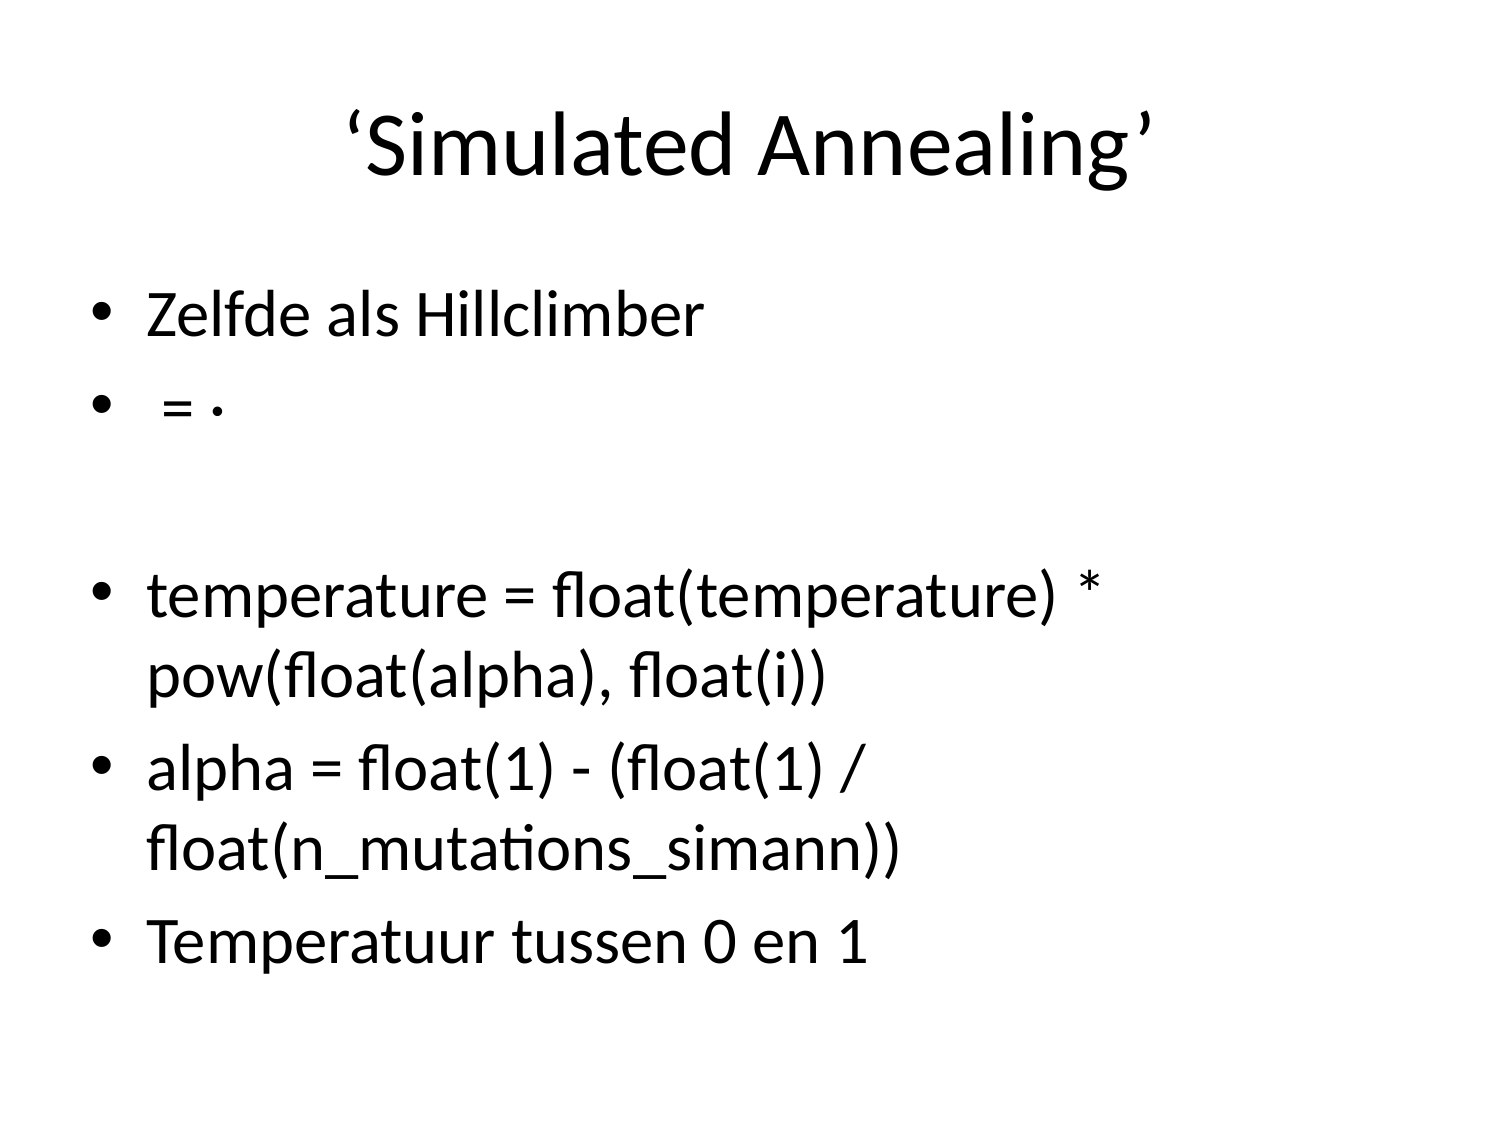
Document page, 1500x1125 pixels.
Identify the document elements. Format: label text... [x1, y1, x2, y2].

title ‘Simulated Annealing’ [75, 45, 1425, 233]
